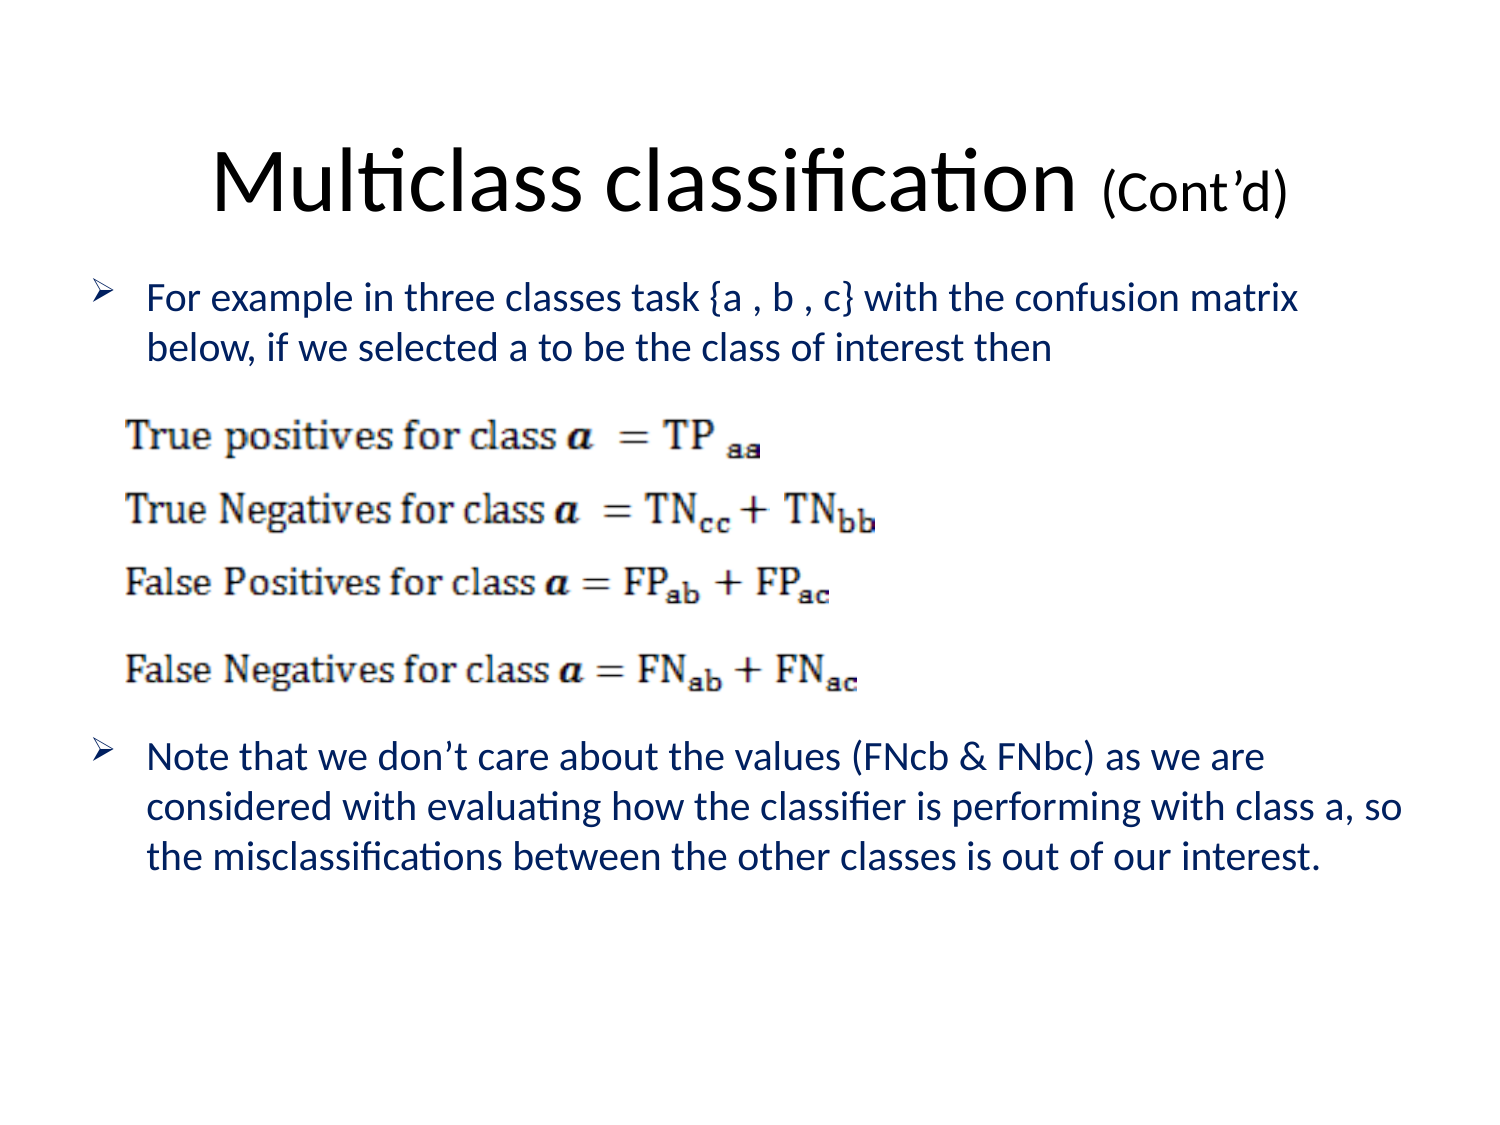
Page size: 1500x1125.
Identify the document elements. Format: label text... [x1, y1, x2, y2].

picture [124, 649, 857, 707]
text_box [124, 487, 876, 551]
title Multiclass classification (Cont’d) [75, 99, 1425, 250]
picture [124, 562, 829, 619]
picture [124, 414, 760, 476]
list For example in three classes task {a , b , c} with the confusion matrix below, if we selected a to be the class of interest then Note that we don’t care about the values (FNcb & FNbc) as we are considered with evaluating how the classifier is performing with class a, so the misclassifications between the other classes is out of our interest. [75, 262, 1425, 1005]
